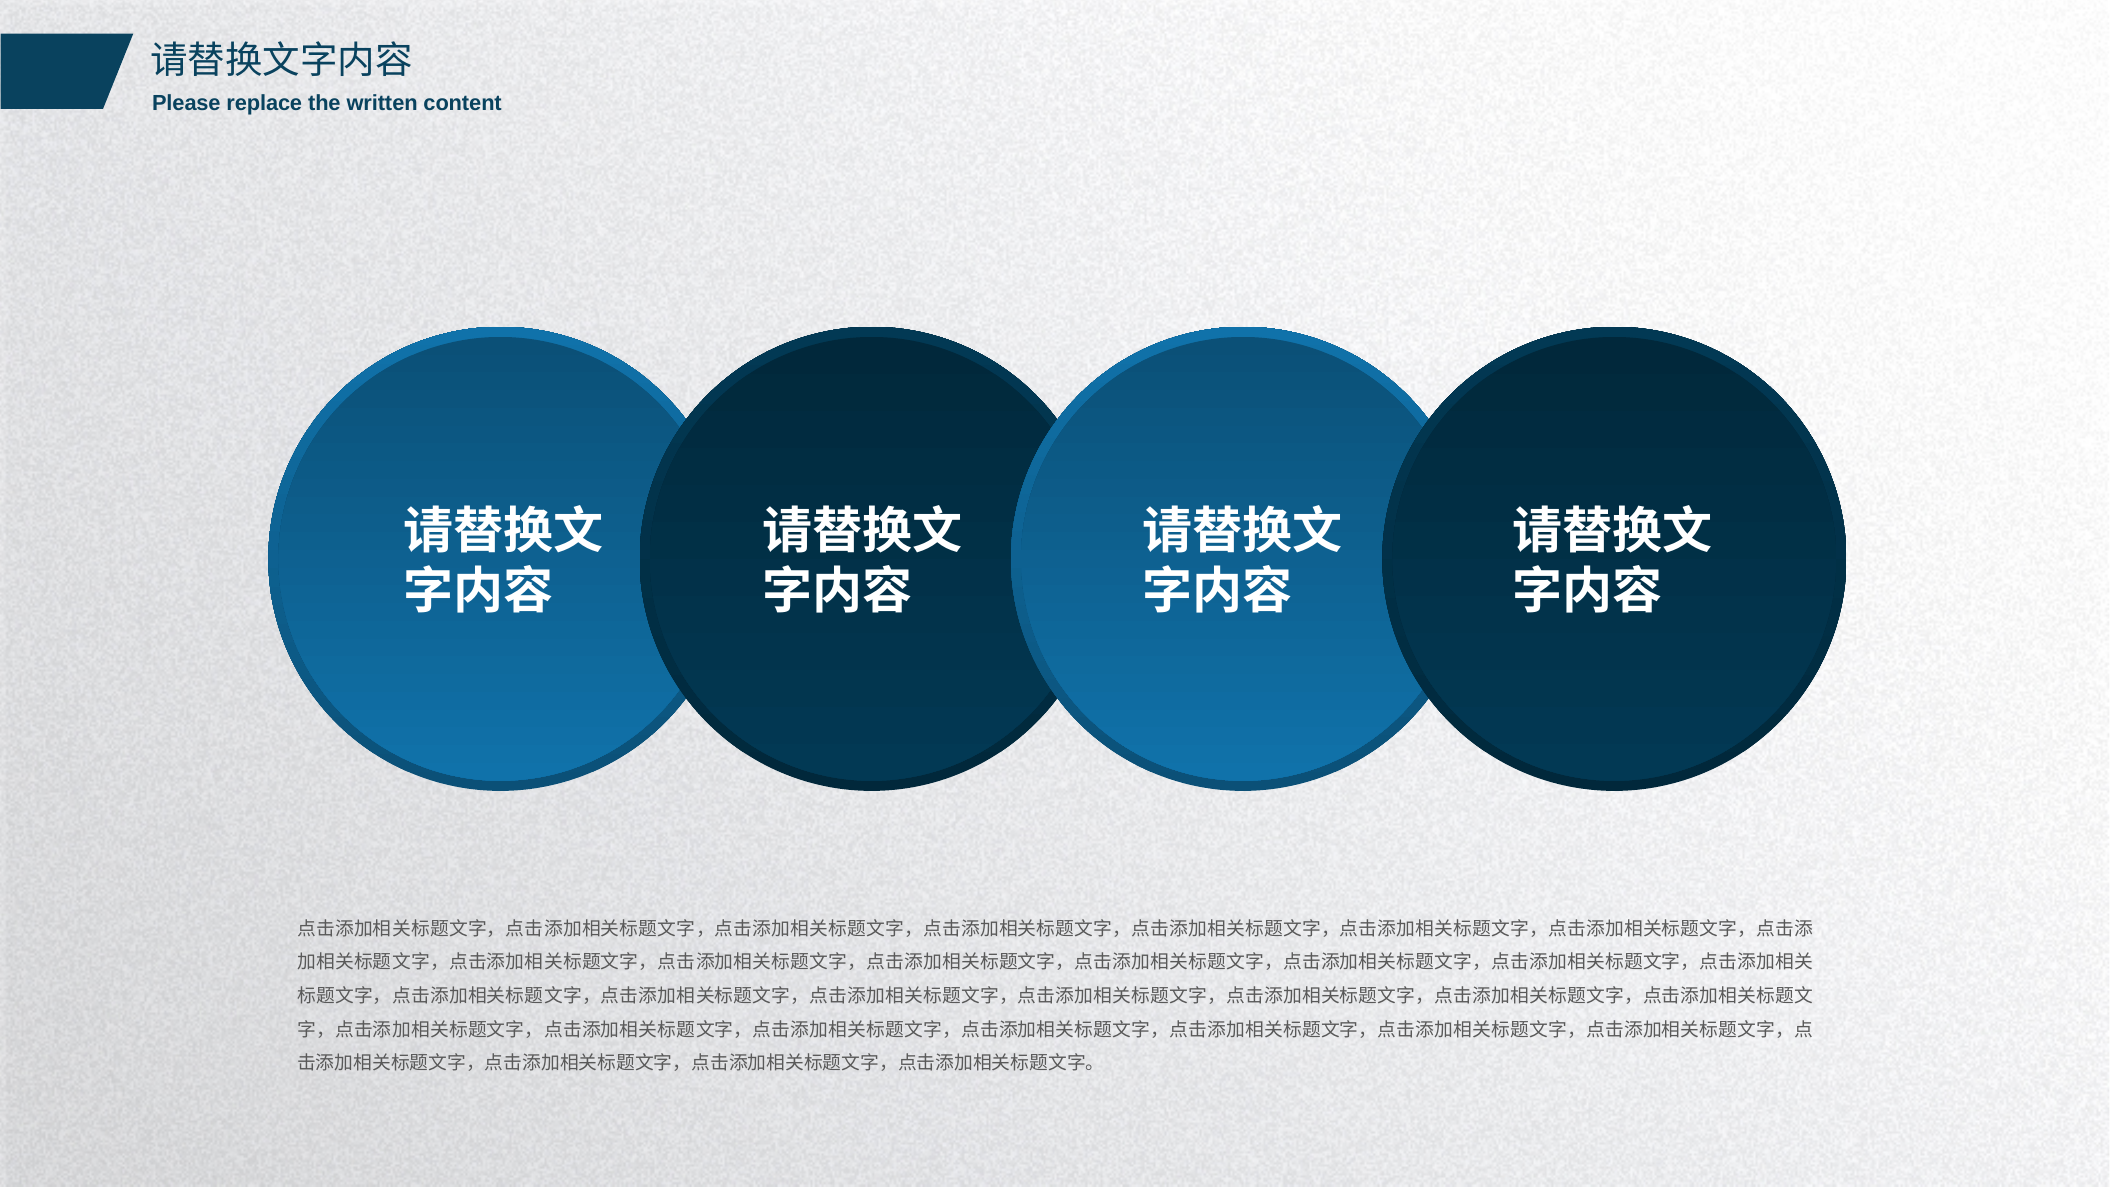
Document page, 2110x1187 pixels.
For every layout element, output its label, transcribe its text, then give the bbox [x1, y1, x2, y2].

text_box [0, 32, 134, 110]
picture [0, 0, 2110, 1187]
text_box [1010, 326, 1382, 791]
text_box 点击添加相关标题文字，点击添加相关标题文字，点击添加相关标题文字，点击添加相关标题文字，点击添加相关标题文字，点击添加相关标题文字，点击添加相关标题文字，点击添加相关标题文字，点击添加相关标题文字，点击添加相关标题文字，点击添加相关标题文字，点击添加相关标题文字，点击添加相关标题文字，点击添加相关标题文字，点击添加相关标题文字，点击添加相关标题文字，点击添加相关标题文字，点击添加相关标题文字，点击添加相关标题文字，点击添加相关标题文字，点击添加相关标题文字，点击添加相关标题文字，点击添加相关标题文字，点击添加相关标题文字，点击添加相关标题文字，点击添加相关标题文字，点击添加相关标题文字，点击添加相关标题文字，点击添加相关标题文字，点击添加相关标题文字，点击添加相关标题文字，点击添加相关标题文字，点击添加相关标题文字。 [296, 904, 1813, 1074]
text_box Please replace the written content [137, 80, 517, 122]
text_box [639, 326, 1010, 791]
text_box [268, 326, 639, 791]
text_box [1382, 326, 1847, 791]
text_box 请替换文字内容 [134, 28, 428, 88]
